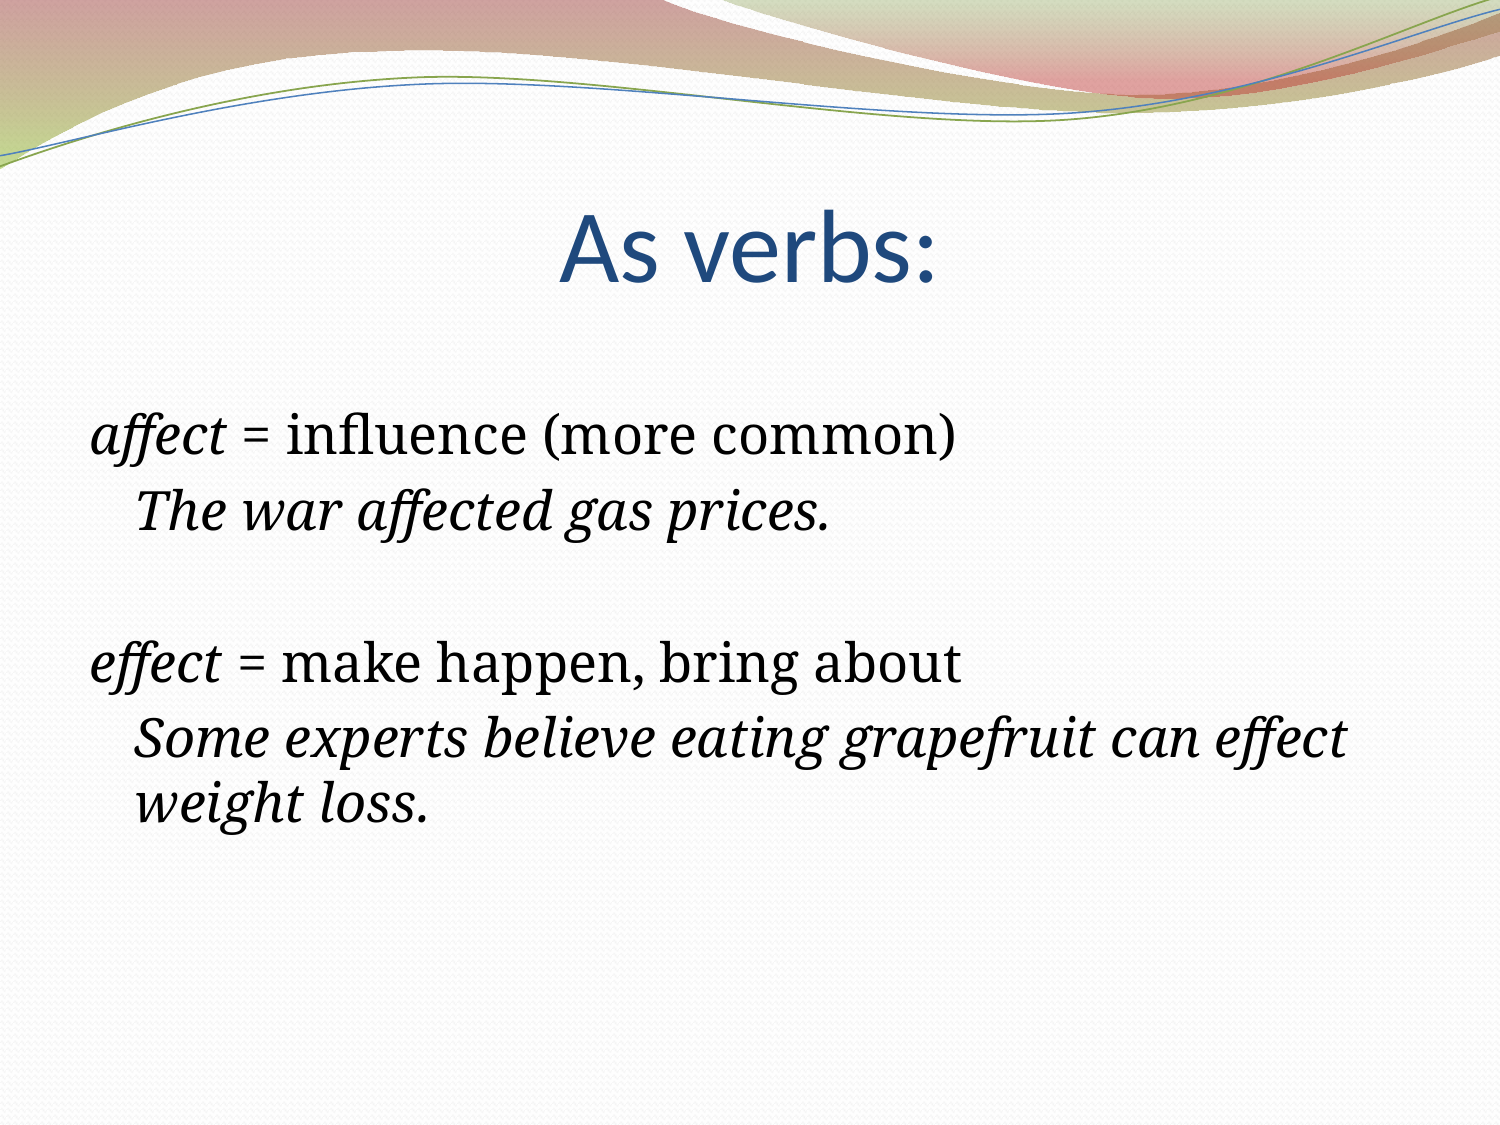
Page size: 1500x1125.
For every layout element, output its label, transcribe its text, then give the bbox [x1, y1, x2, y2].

title As verbs: [75, 115, 1425, 303]
list affect = influence (more common) The war affected gas prices. effect = make happen, bring about Some experts believe eating grapefruit can effect weight loss. [75, 317, 1425, 1038]
